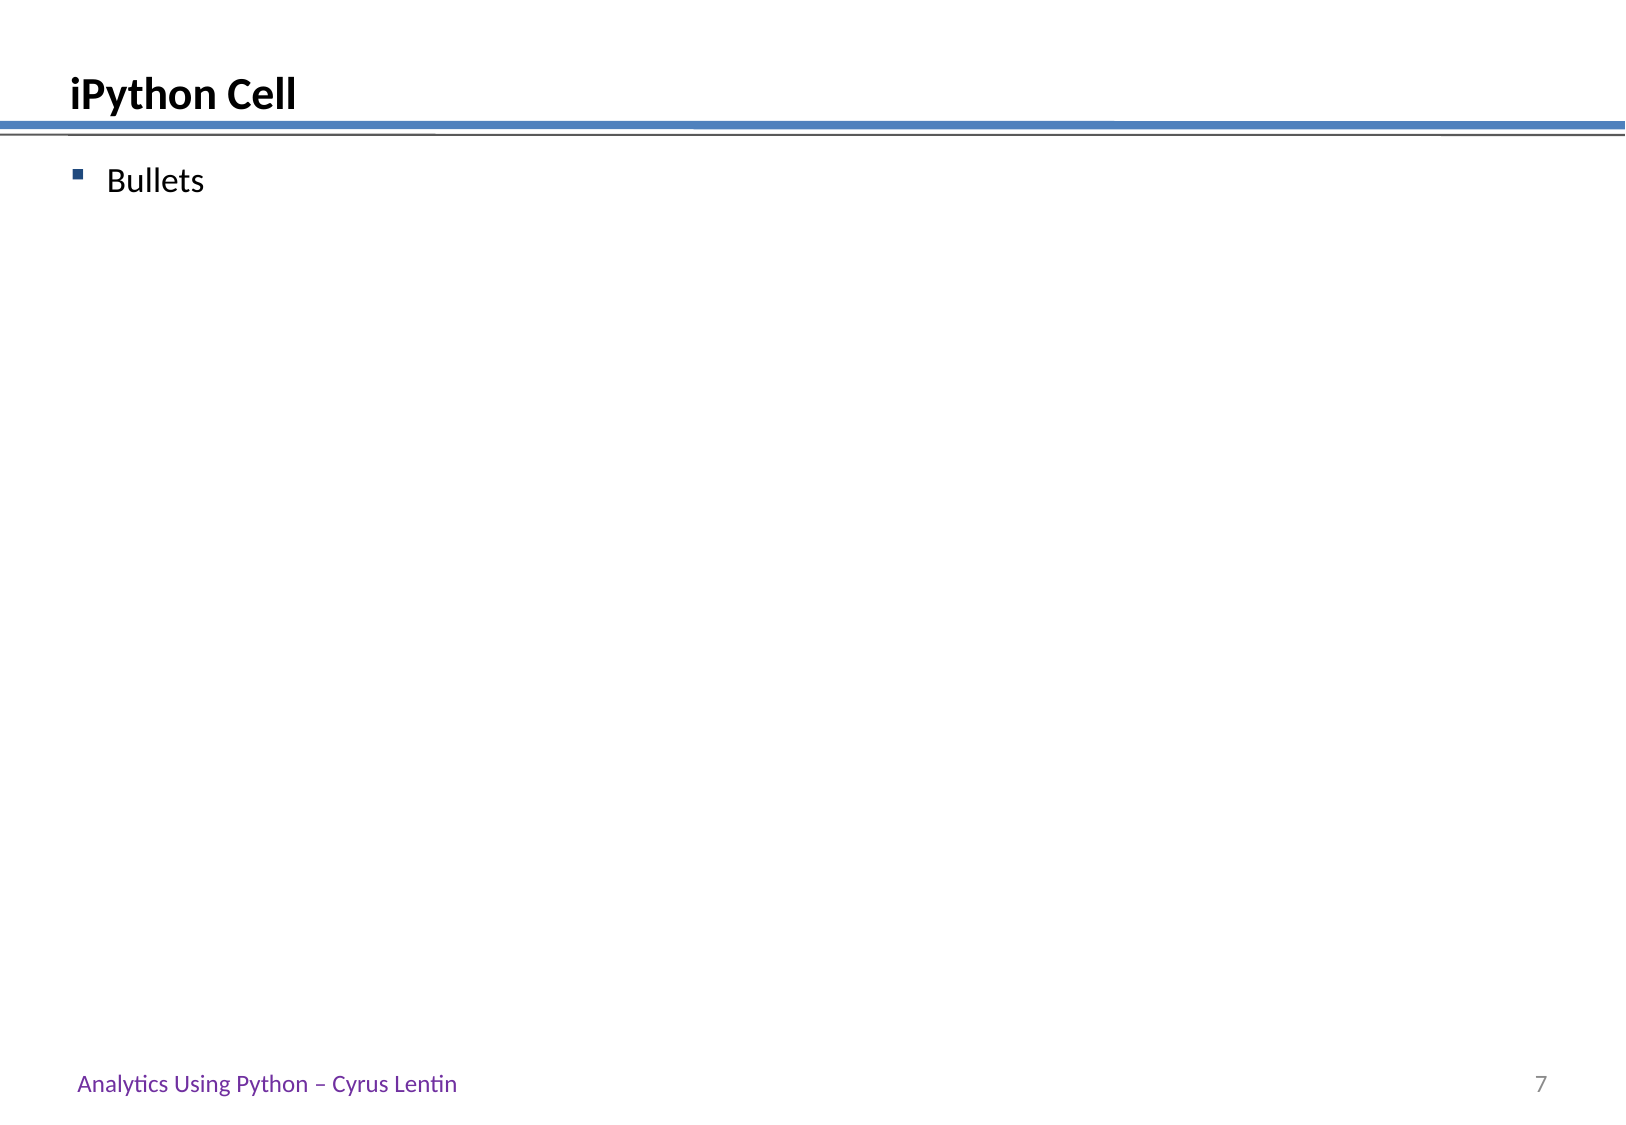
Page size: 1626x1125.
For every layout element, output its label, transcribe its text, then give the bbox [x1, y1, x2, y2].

title iPython Cell [62, 10, 1563, 126]
footer Analytics Using Python – Cyrus Lentin [62, 1062, 575, 1103]
list Bullets [62, 149, 1563, 1050]
slide_number 6 [1164, 1062, 1563, 1103]
